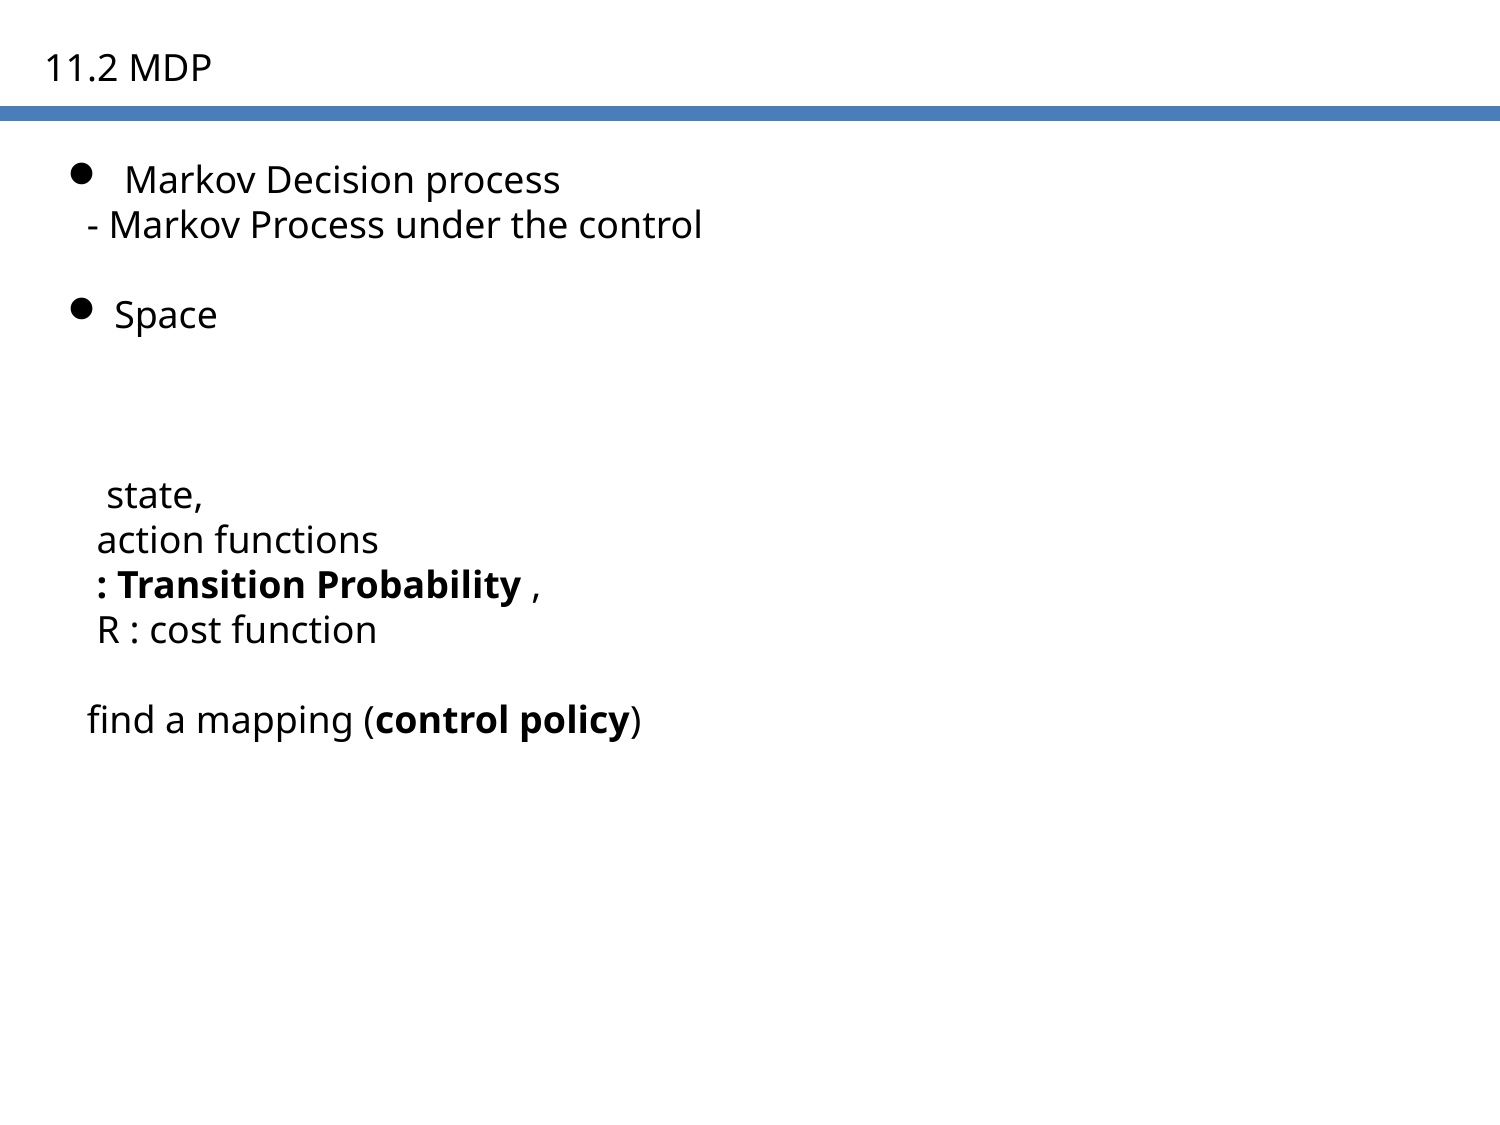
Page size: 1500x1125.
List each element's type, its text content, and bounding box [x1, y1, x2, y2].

text_box 11.2 MDP [29, 36, 228, 97]
